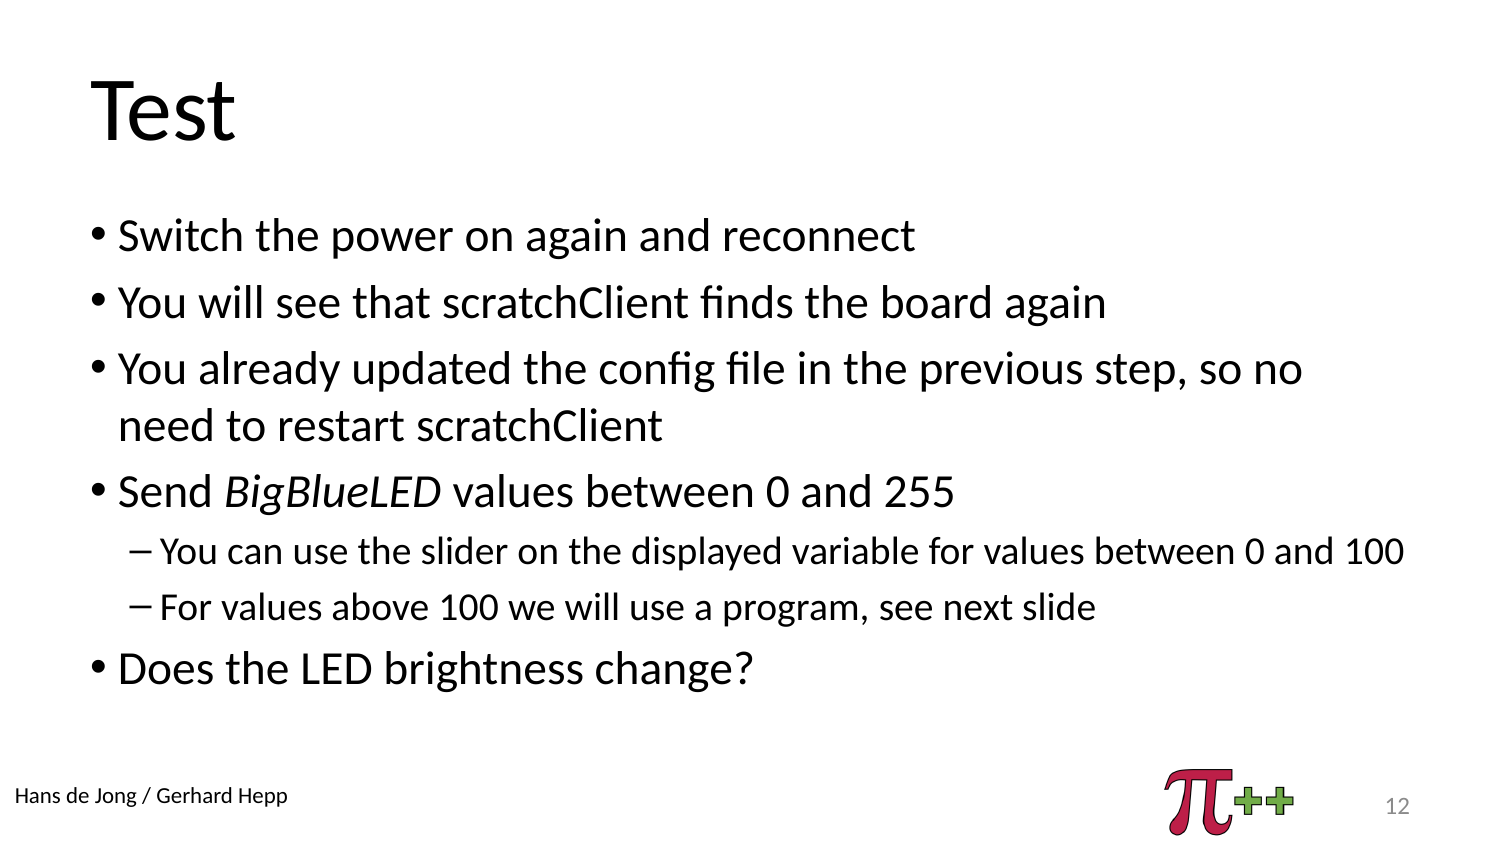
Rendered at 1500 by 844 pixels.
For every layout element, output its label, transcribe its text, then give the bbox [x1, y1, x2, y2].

picture [1163, 768, 1294, 836]
title Test [75, 33, 1425, 175]
slide_number 12 [1340, 782, 1425, 827]
list Switch the power on again and reconnect You will see that scratchClient finds the board again You already updated the config file in the previous step, so no need to restart scratchClient Send BigBlueLED values between 0 and 255 You can use the slider on the displayed variable for values between 0 and 100 For values above 100 we will use a program, see next slide Does the LED brightness change? [75, 196, 1425, 754]
